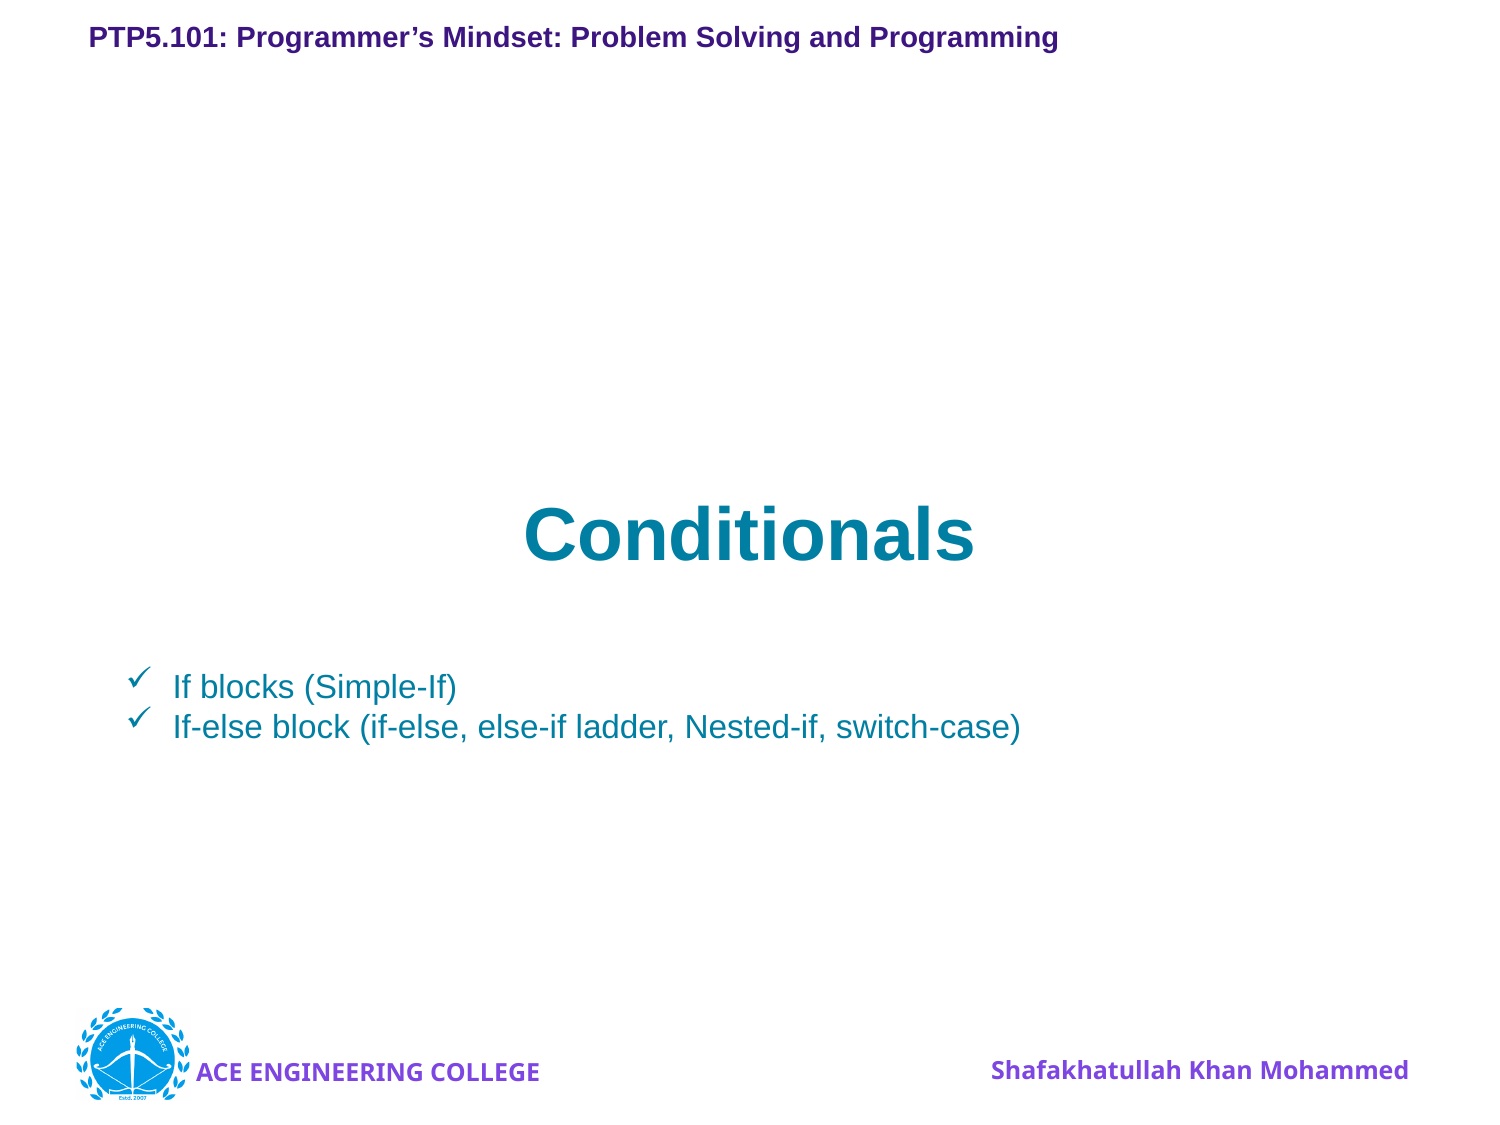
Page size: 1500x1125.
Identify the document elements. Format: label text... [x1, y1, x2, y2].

list If blocks (Simple-If) If-else block (if-else, else-if ladder, Nested-if, switch-case) [110, 650, 1390, 938]
picture [75, 1008, 191, 1101]
title Conditionals [112, 237, 1388, 591]
